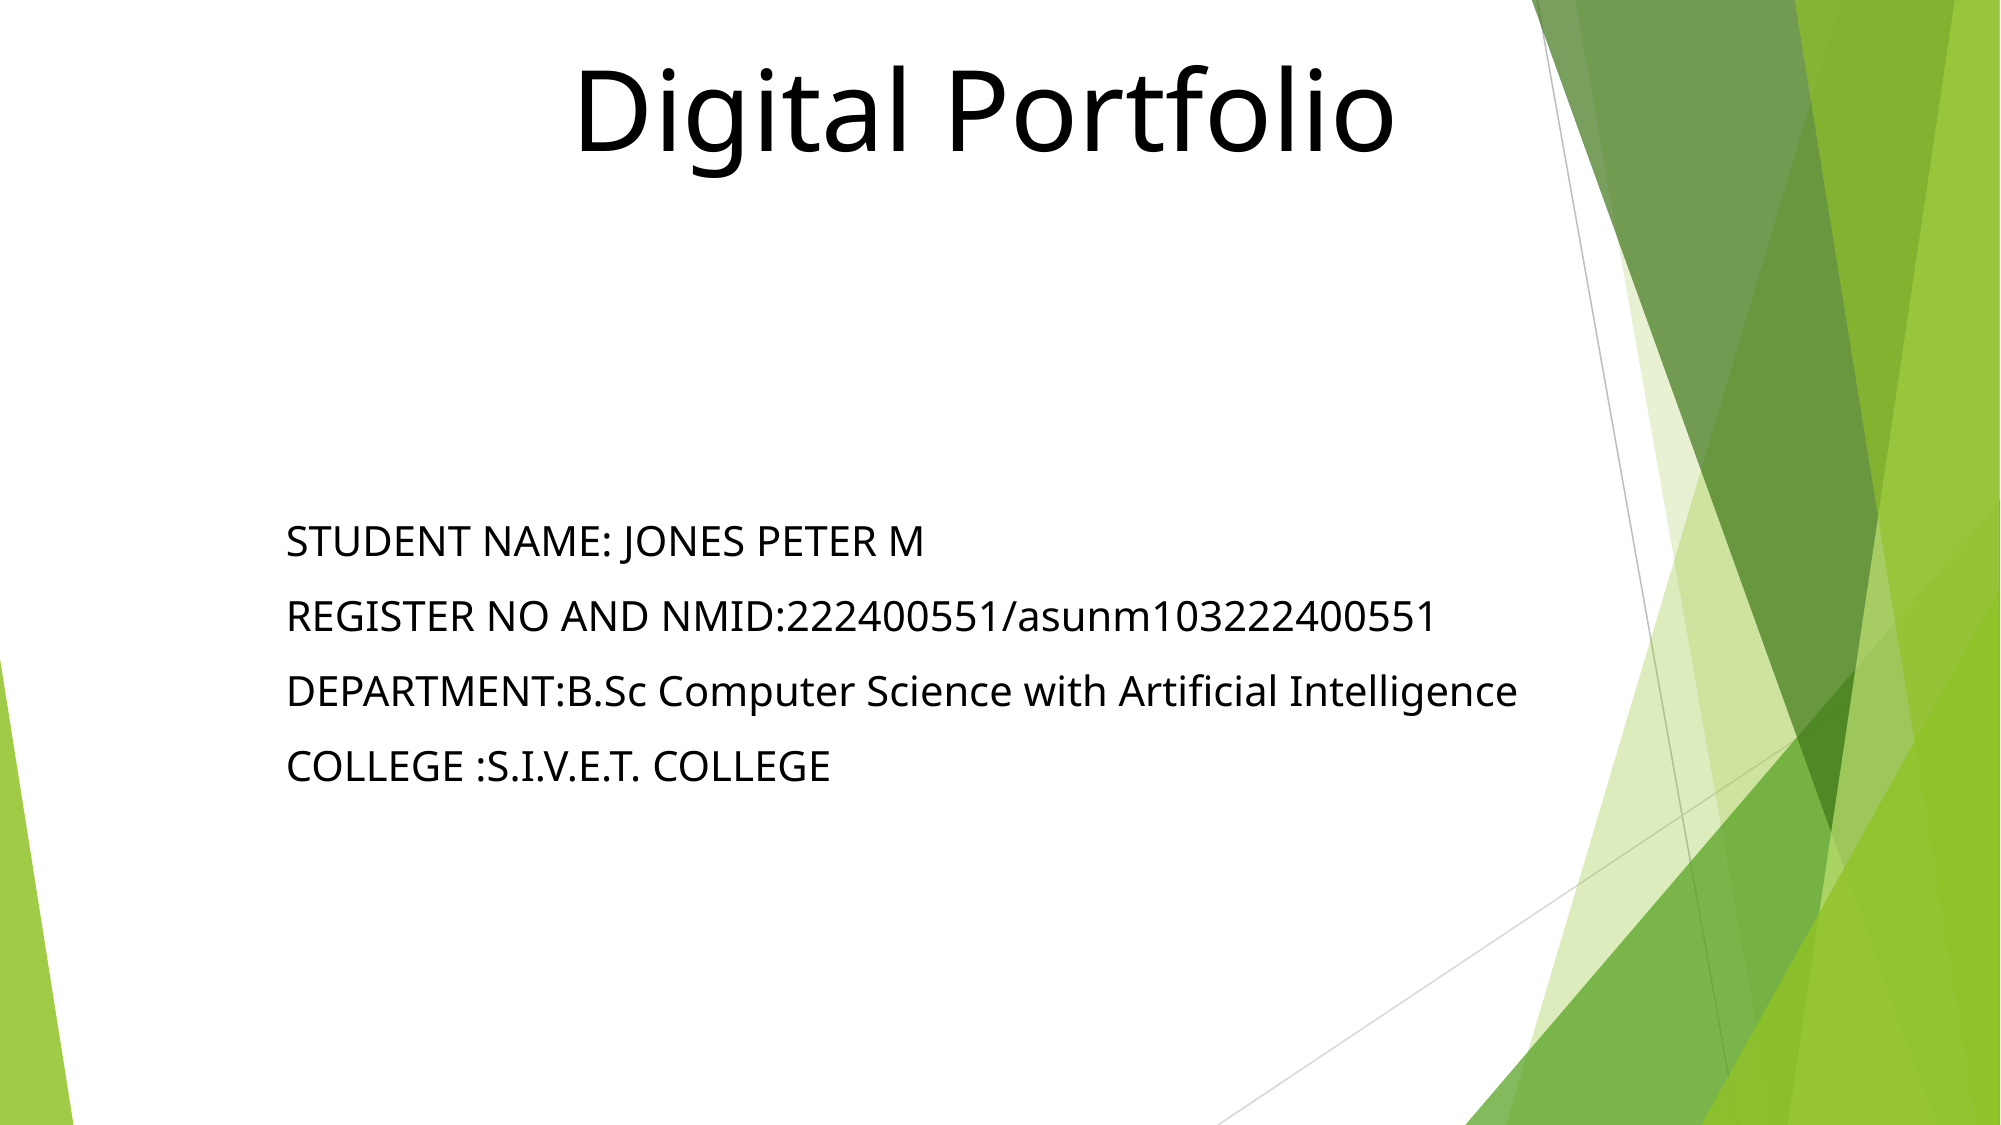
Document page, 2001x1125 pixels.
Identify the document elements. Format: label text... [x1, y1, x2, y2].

text_box STUDENT NAME: JONES PETER M REGISTER NO AND NMID:222400551/asunm103222400551 DEPARTMENT:B.Sc Computer Science with Artificial Intelligence COLLEGE :S.I.V.E.T. COLLEGE [270, 482, 1607, 798]
text_box Digital Portfolio [556, 31, 1414, 182]
